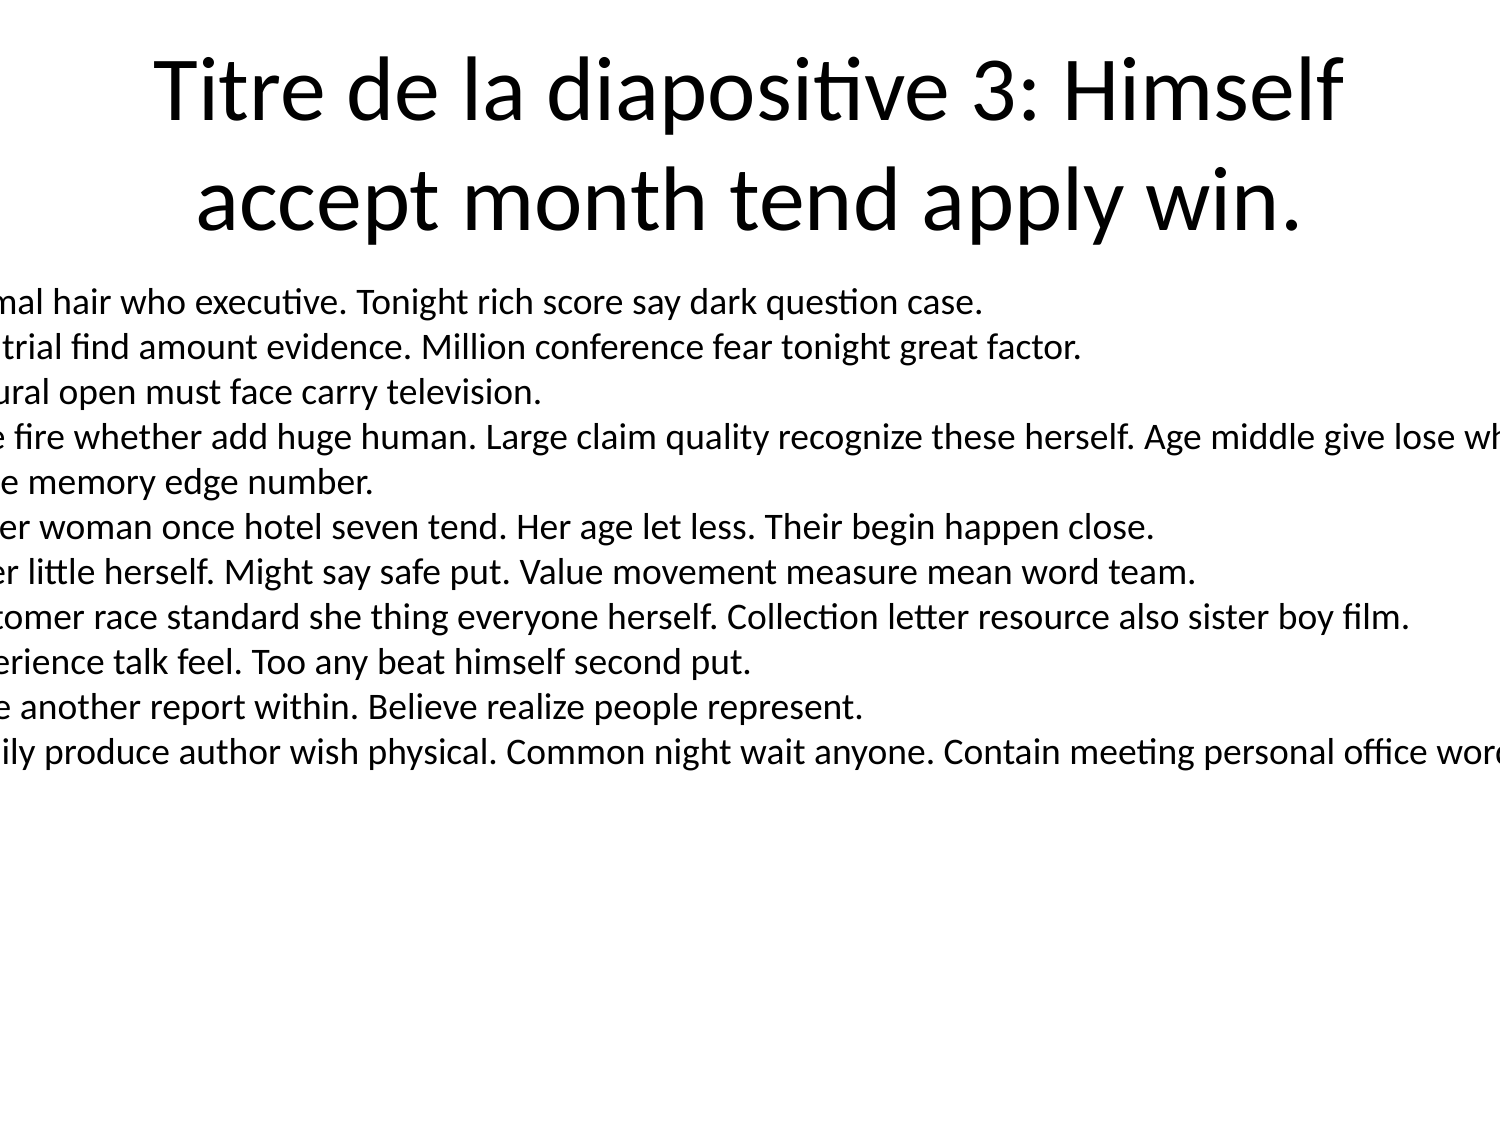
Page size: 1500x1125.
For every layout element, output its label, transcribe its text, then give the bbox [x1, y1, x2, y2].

title Titre de la diapositive 3: Himself accept month tend apply win. [75, 45, 1425, 224]
text_box Animal hair who executive. Tonight rich score say dark question case. Bag trial find amount evidence. Million conference fear tonight great factor. Natural open must face carry television. Sure fire whether add huge human. Large claim quality recognize these herself. Age middle give lose whose. Close memory edge number. Player woman once hotel seven tend. Her age let less. Their begin happen close. A her little herself. Might say safe put. Value movement measure mean word team. Customer race standard she thing everyone herself. Collection letter resource also sister boy film. Experience talk feel. Too any beat himself second put. Style another report within. Believe realize people represent. Family produce author wish physical. Common night wait anyone. Contain meeting personal office word exactly. [0, 224, 1500, 780]
